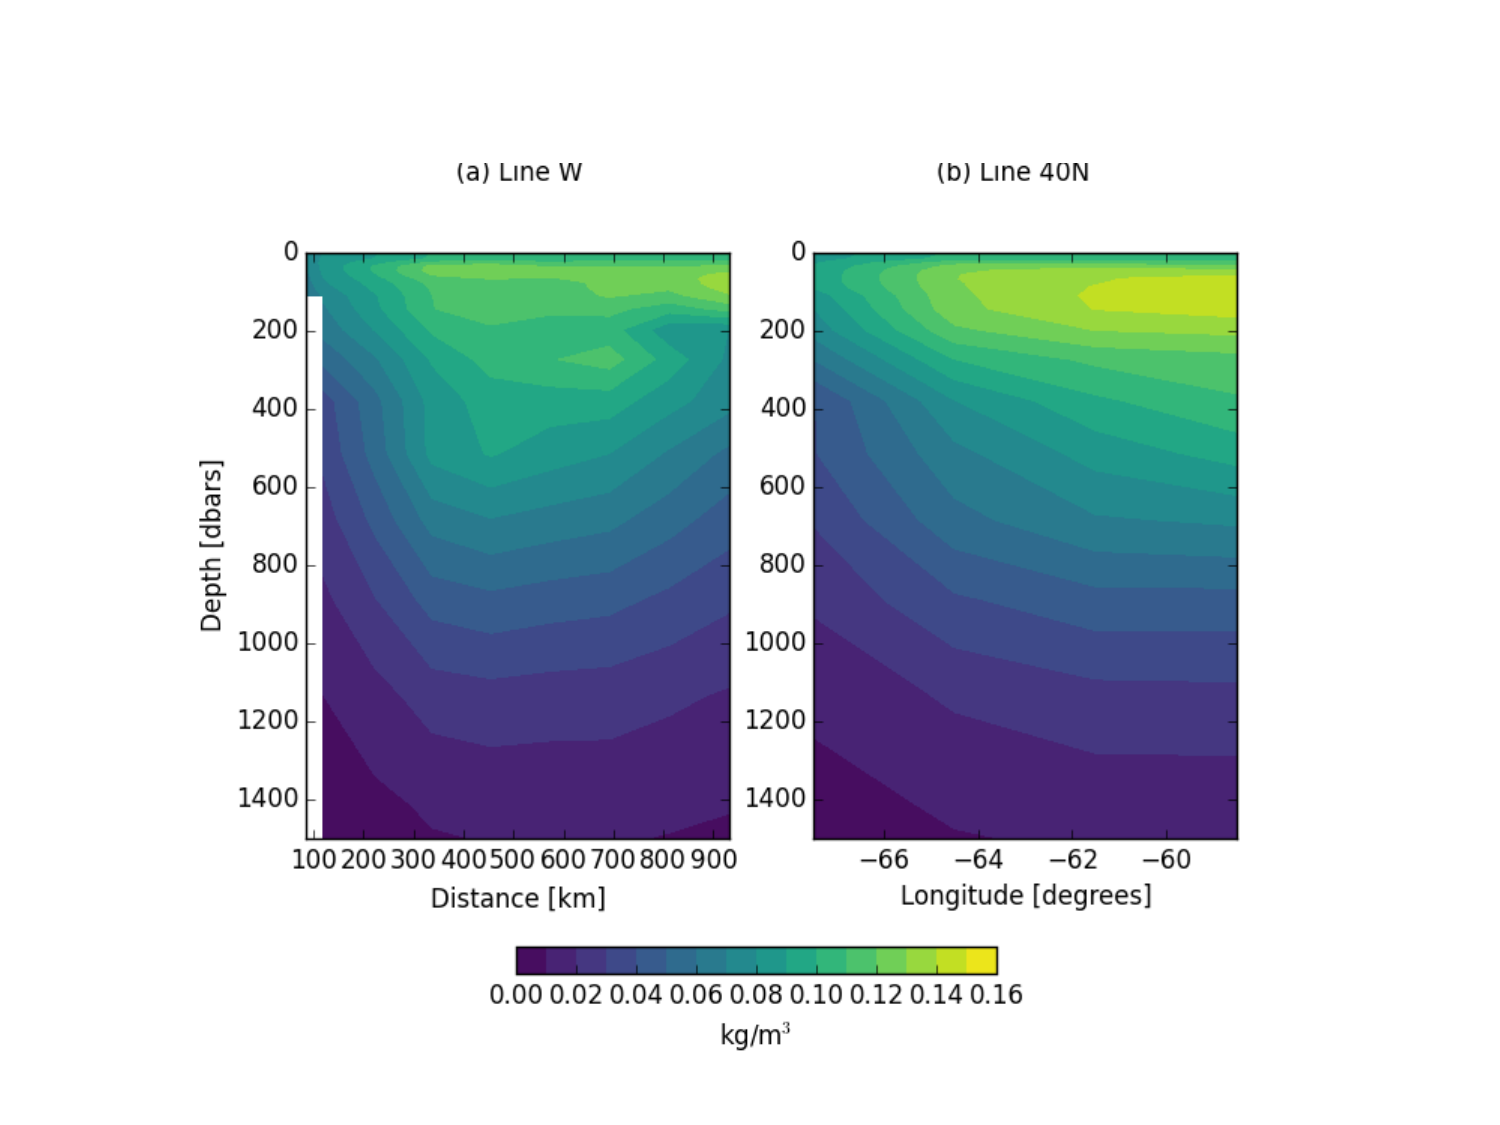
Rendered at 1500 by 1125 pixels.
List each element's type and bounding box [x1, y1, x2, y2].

picture [156, 162, 1357, 1064]
